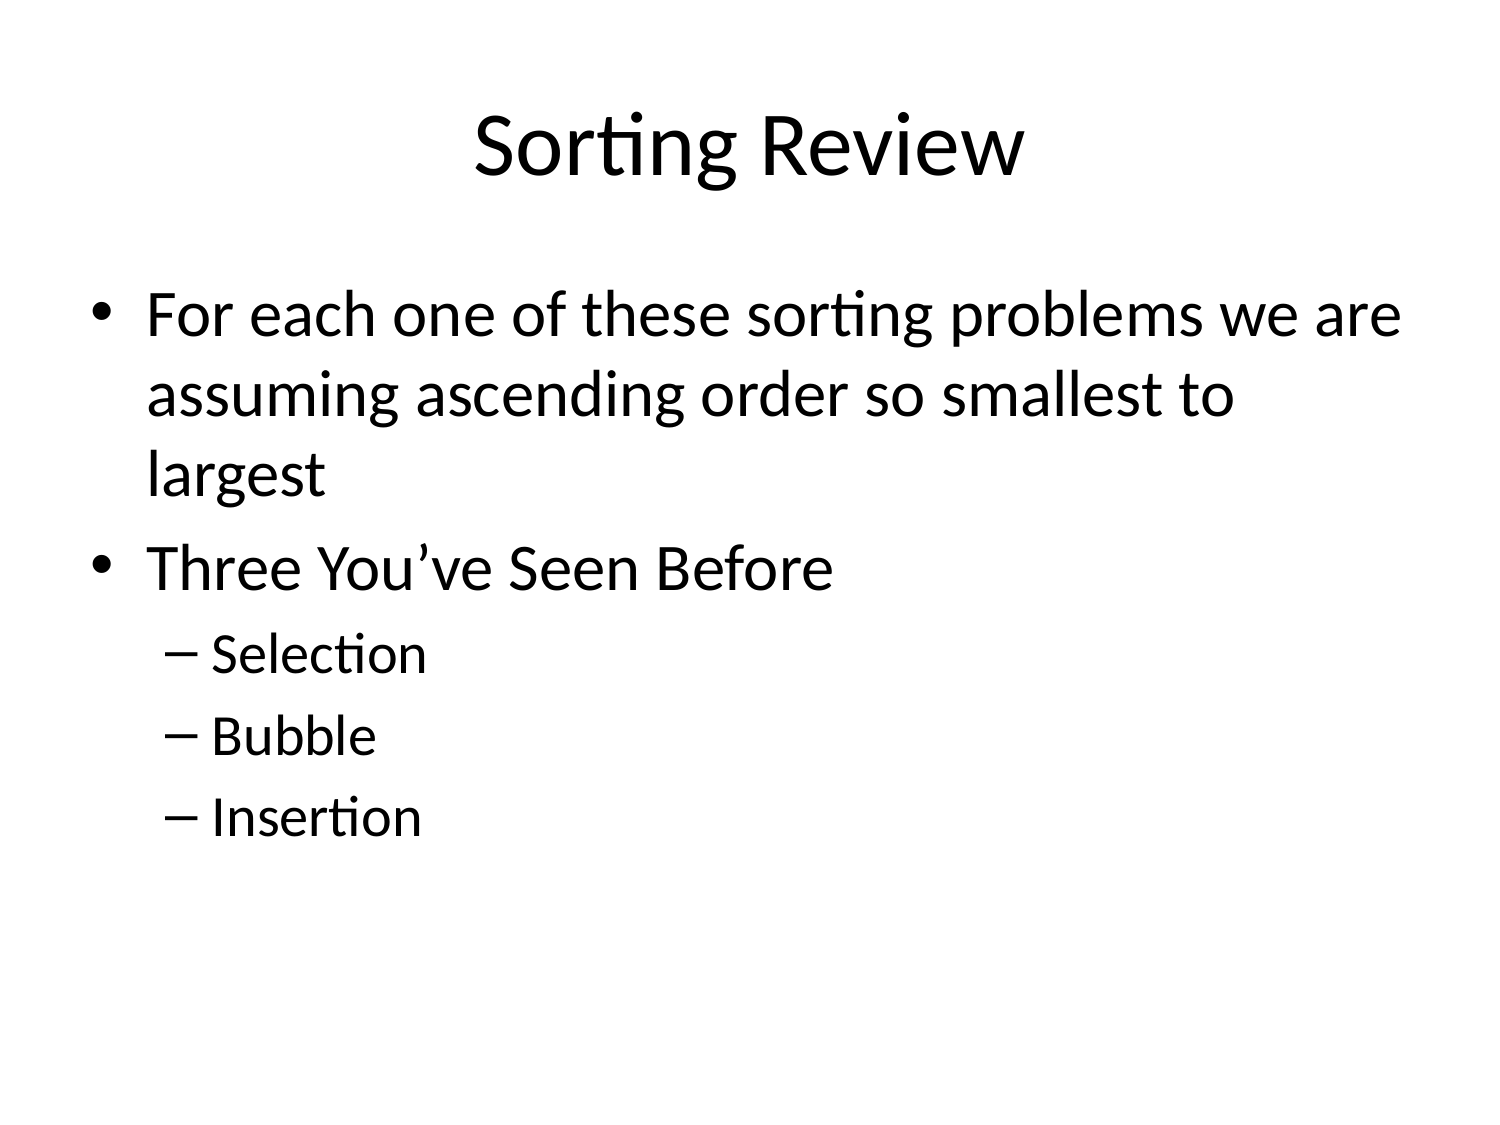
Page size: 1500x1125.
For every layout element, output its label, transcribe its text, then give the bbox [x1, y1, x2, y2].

list For each one of these sorting problems we are assuming ascending order so smallest to largest Three You’ve Seen Before Selection Bubble Insertion [75, 262, 1425, 1005]
title Sorting Review [75, 45, 1425, 233]
